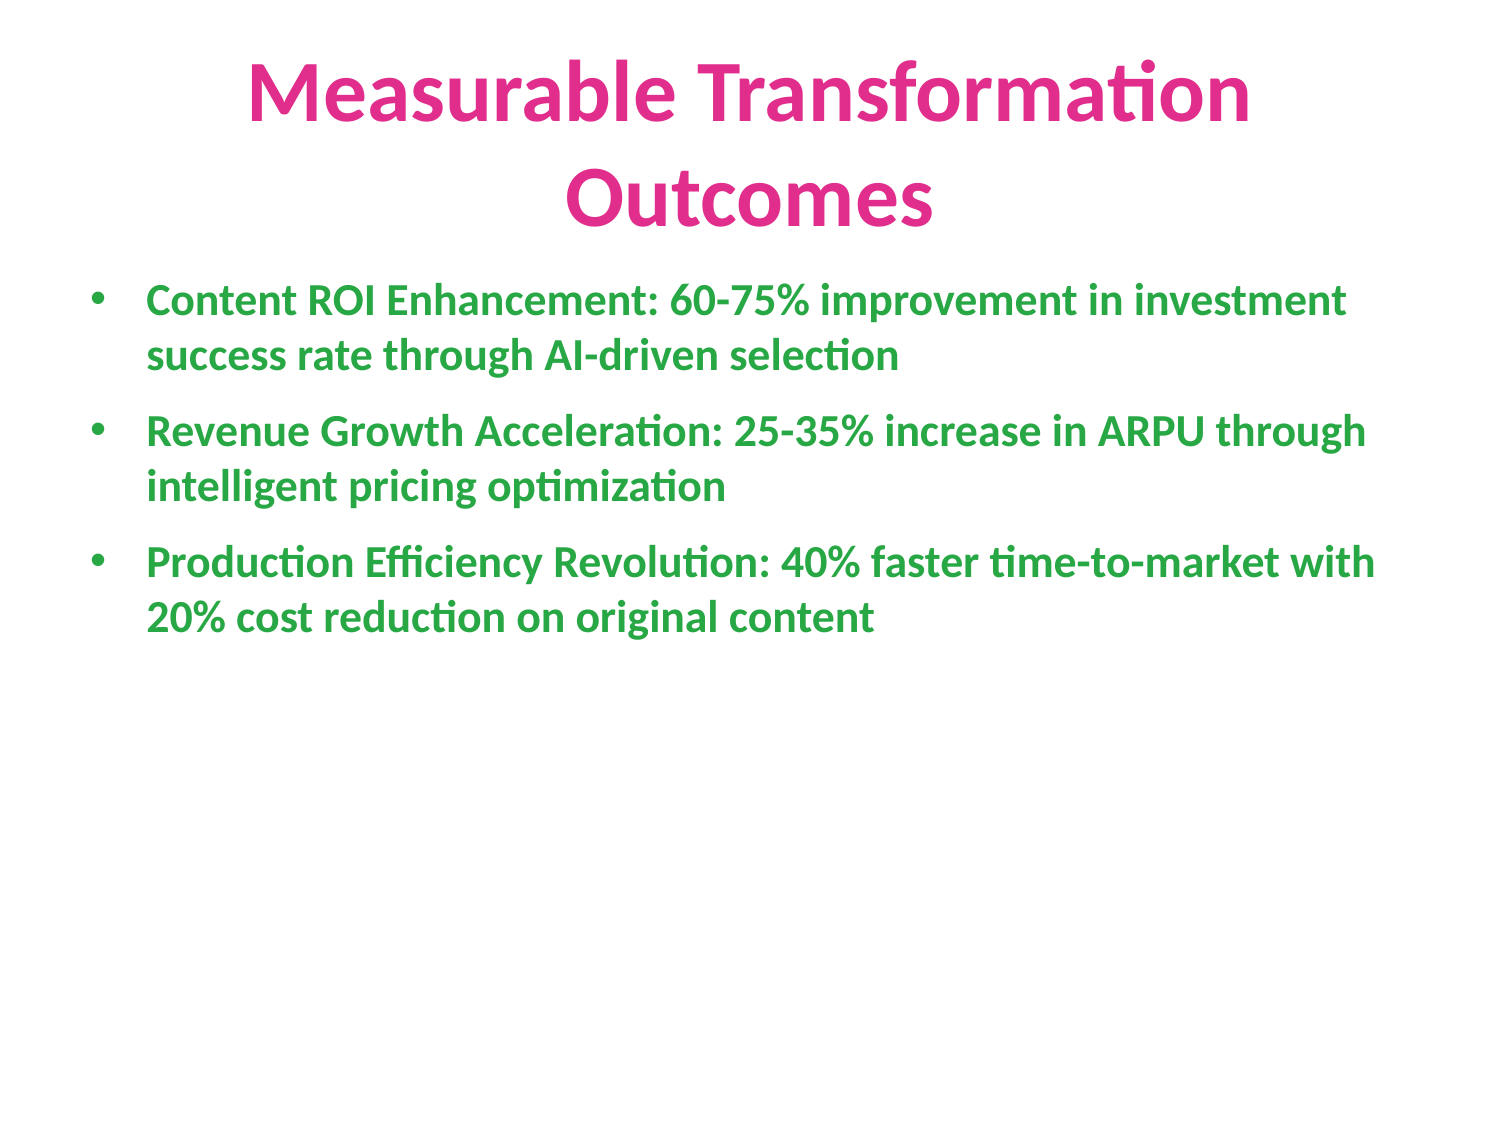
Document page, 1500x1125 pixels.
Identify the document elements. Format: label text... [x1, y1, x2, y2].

list Content ROI Enhancement: 60-75% improvement in investment success rate through AI-driven selection Revenue Growth Acceleration: 25-35% increase in ARPU through intelligent pricing optimization Production Efficiency Revolution: 40% faster time-to-market with 20% cost reduction on original content [75, 262, 1425, 1005]
title Measurable Transformation Outcomes [75, 45, 1425, 233]
